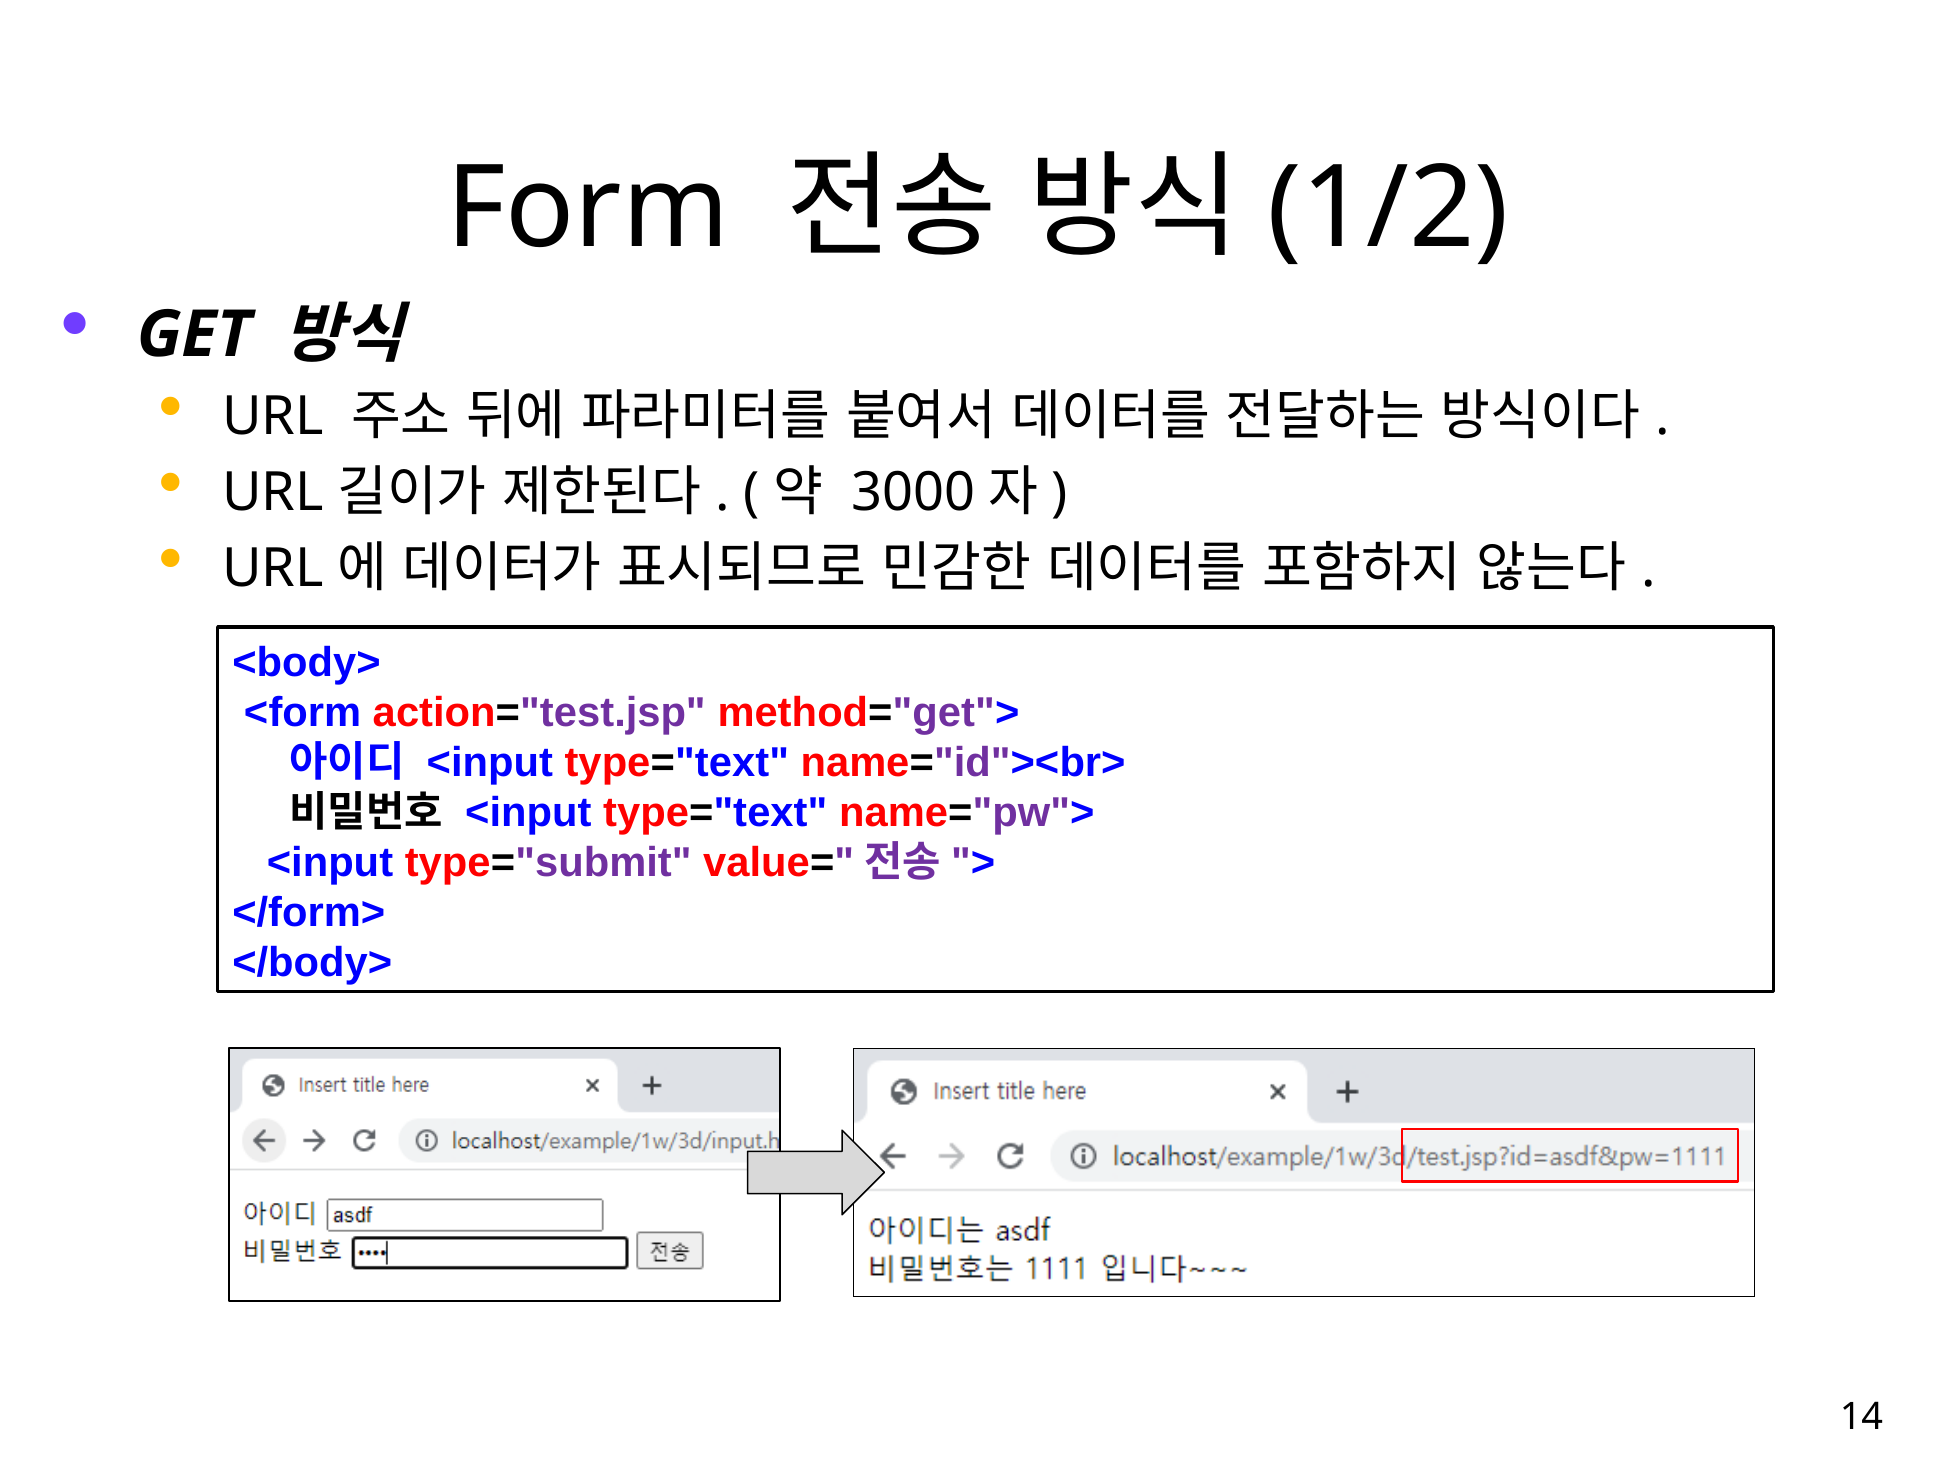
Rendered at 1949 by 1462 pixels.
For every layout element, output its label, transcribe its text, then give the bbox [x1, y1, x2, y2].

picture [230, 1048, 779, 1301]
text_box <body> <form action="test.jsp" method="get"> 아이디 <input type="text" name="id"><br> 비밀번호 <input type="text" name="pw"> <input type="submit" value="전송"> </form> </body> [217, 626, 1774, 992]
list GET 방식 URL 주소 뒤에 파라미터를 붙여서 데이터를 전달하는 방식이다. URL길이가 제한된다. (약 3000자) URL에 데이터가 표시되므로 민감한 데이터를 포함하지 않는다. [48, 284, 1897, 1343]
slide_number 14 [1496, 1372, 1899, 1462]
picture [852, 1048, 1755, 1297]
text_box [785, 1130, 847, 1215]
text_box Form 전송 방식(1/2) [181, 116, 1774, 280]
